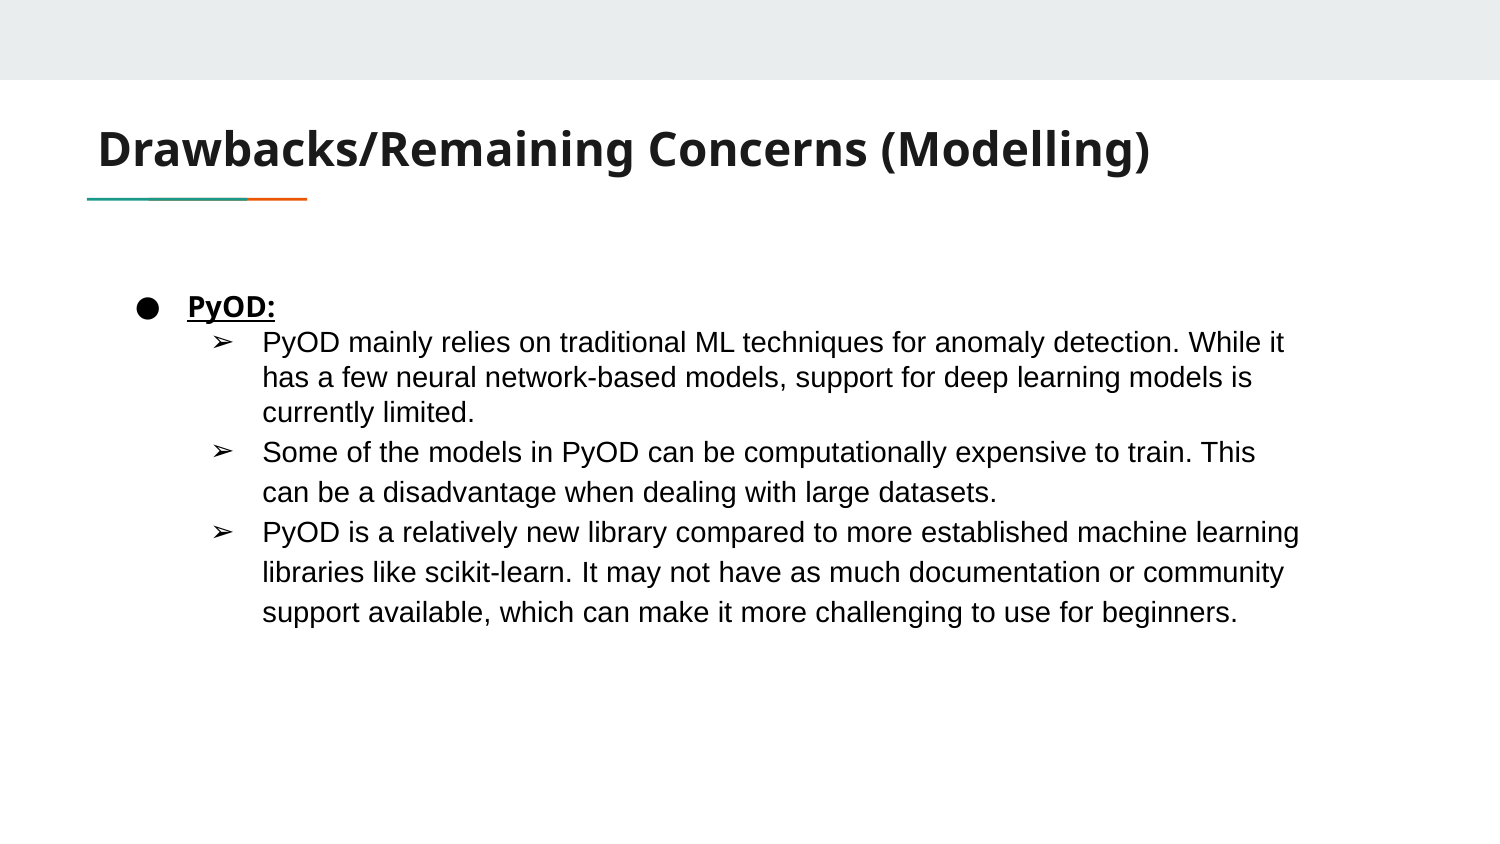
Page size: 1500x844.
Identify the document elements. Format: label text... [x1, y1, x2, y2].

title Drawbacks/Remaining Concerns (Modelling) [82, 103, 1344, 192]
text_box PyOD: PyOD mainly relies on traditional ML techniques for anomaly detection. While it has a few neural network-based models, support for deep learning models is currently limited. Some of the models in PyOD can be computationally expensive to train. This can be a disadvantage when dealing with large datasets. PyOD is a relatively new library compared to more established machine learning libraries like scikit-learn. It may not have as much documentation or community support available, which can make it more challenging to use for beginners. [97, 255, 1327, 644]
